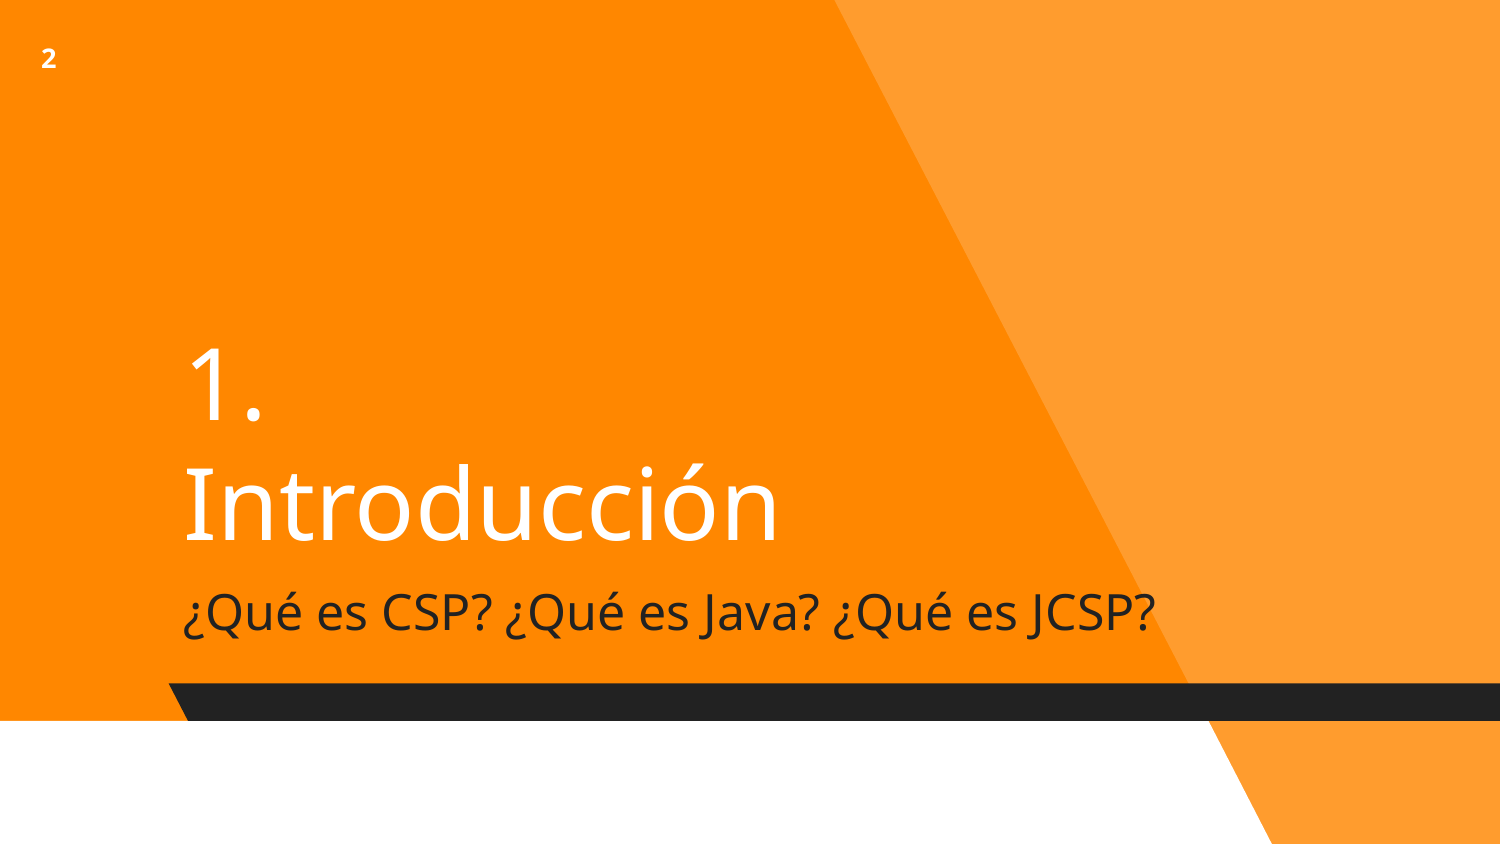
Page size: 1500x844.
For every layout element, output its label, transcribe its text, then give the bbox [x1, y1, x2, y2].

subtitle ¿Qué es CSP? ¿Qué es Java? ¿Qué es JCSP? [168, 565, 1226, 660]
title 1. Introducción [168, 384, 1025, 565]
slide_number ‹#› [0, 0, 98, 121]
